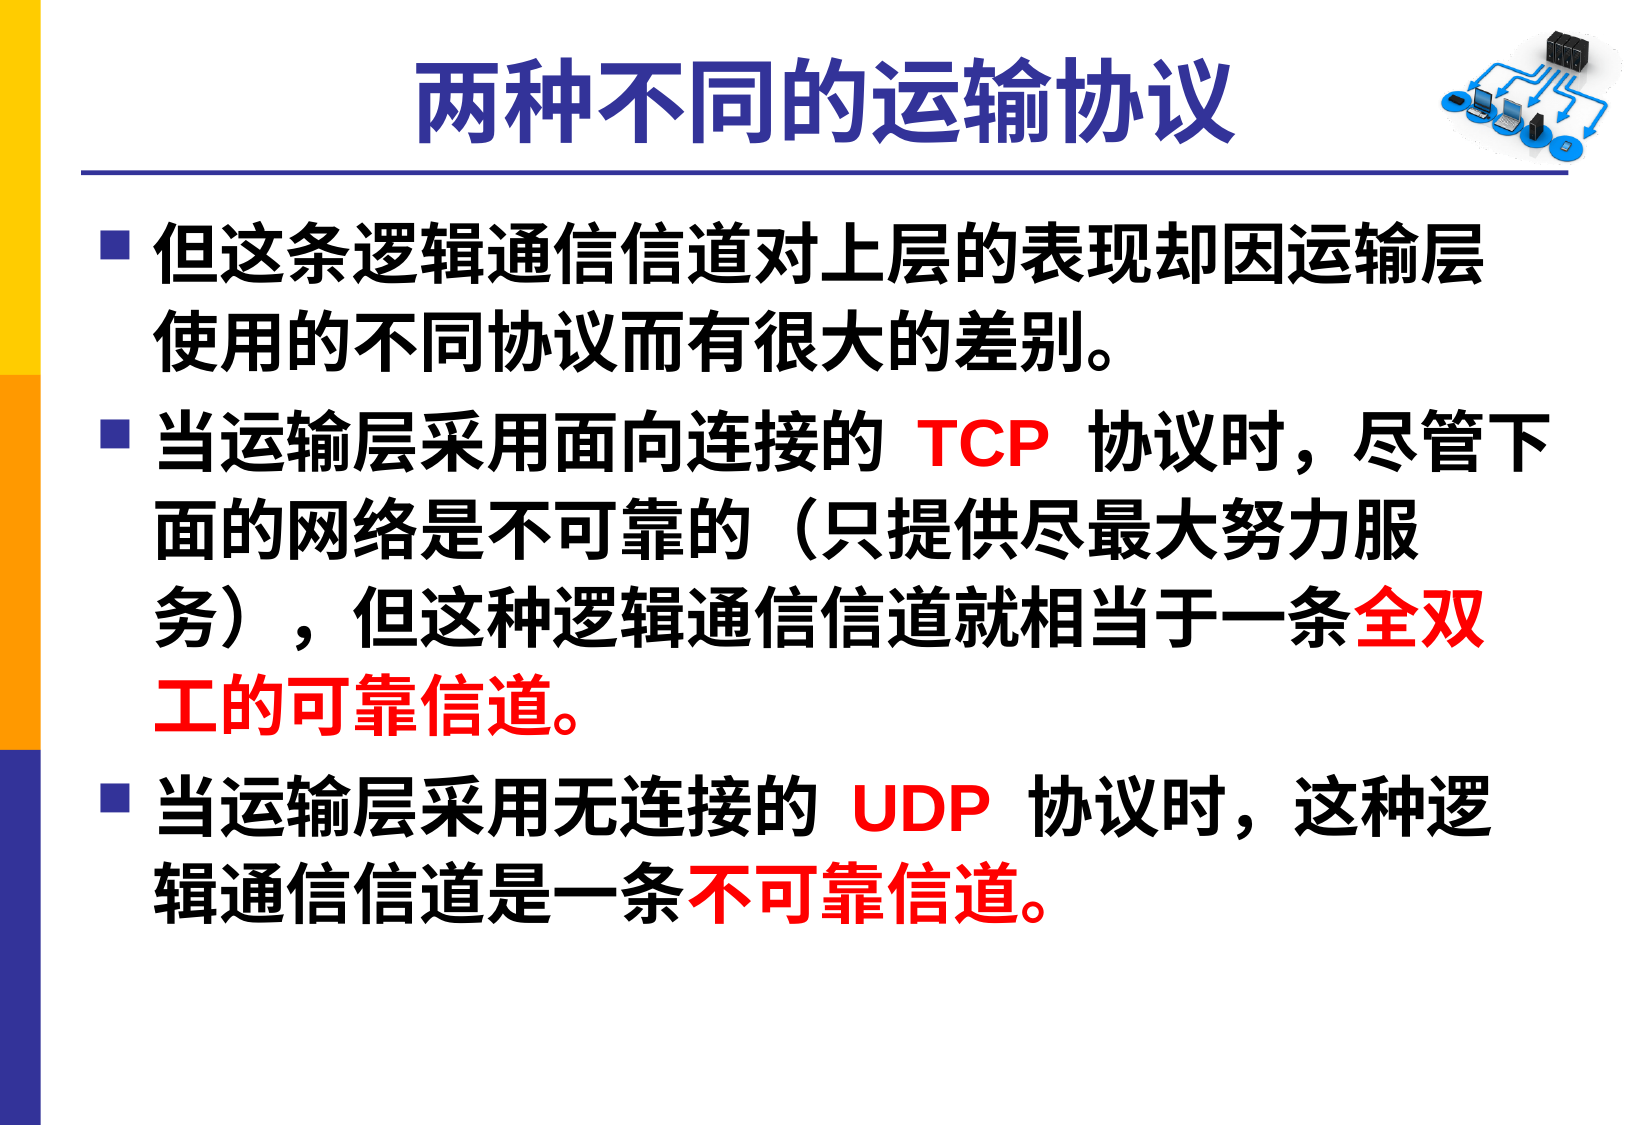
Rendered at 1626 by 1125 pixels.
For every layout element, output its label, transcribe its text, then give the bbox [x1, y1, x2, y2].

picture [1438, 30, 1624, 165]
title 两种不同的运输协议 [81, 30, 1569, 161]
list 但这条逻辑通信信道对上层的表现却因运输层使用的不同协议而有很大的差别。 当运输层采用面向连接的 TCP 协议时，尽管下面的网络是不可靠的（只提供尽最大努力服务），但这种逻辑通信信道就相当于一条全双工的可靠信道。 当运输层采用无连接的 UDP 协议时，这种逻辑通信信道是一条不可靠信道。 [81, 196, 1569, 1006]
